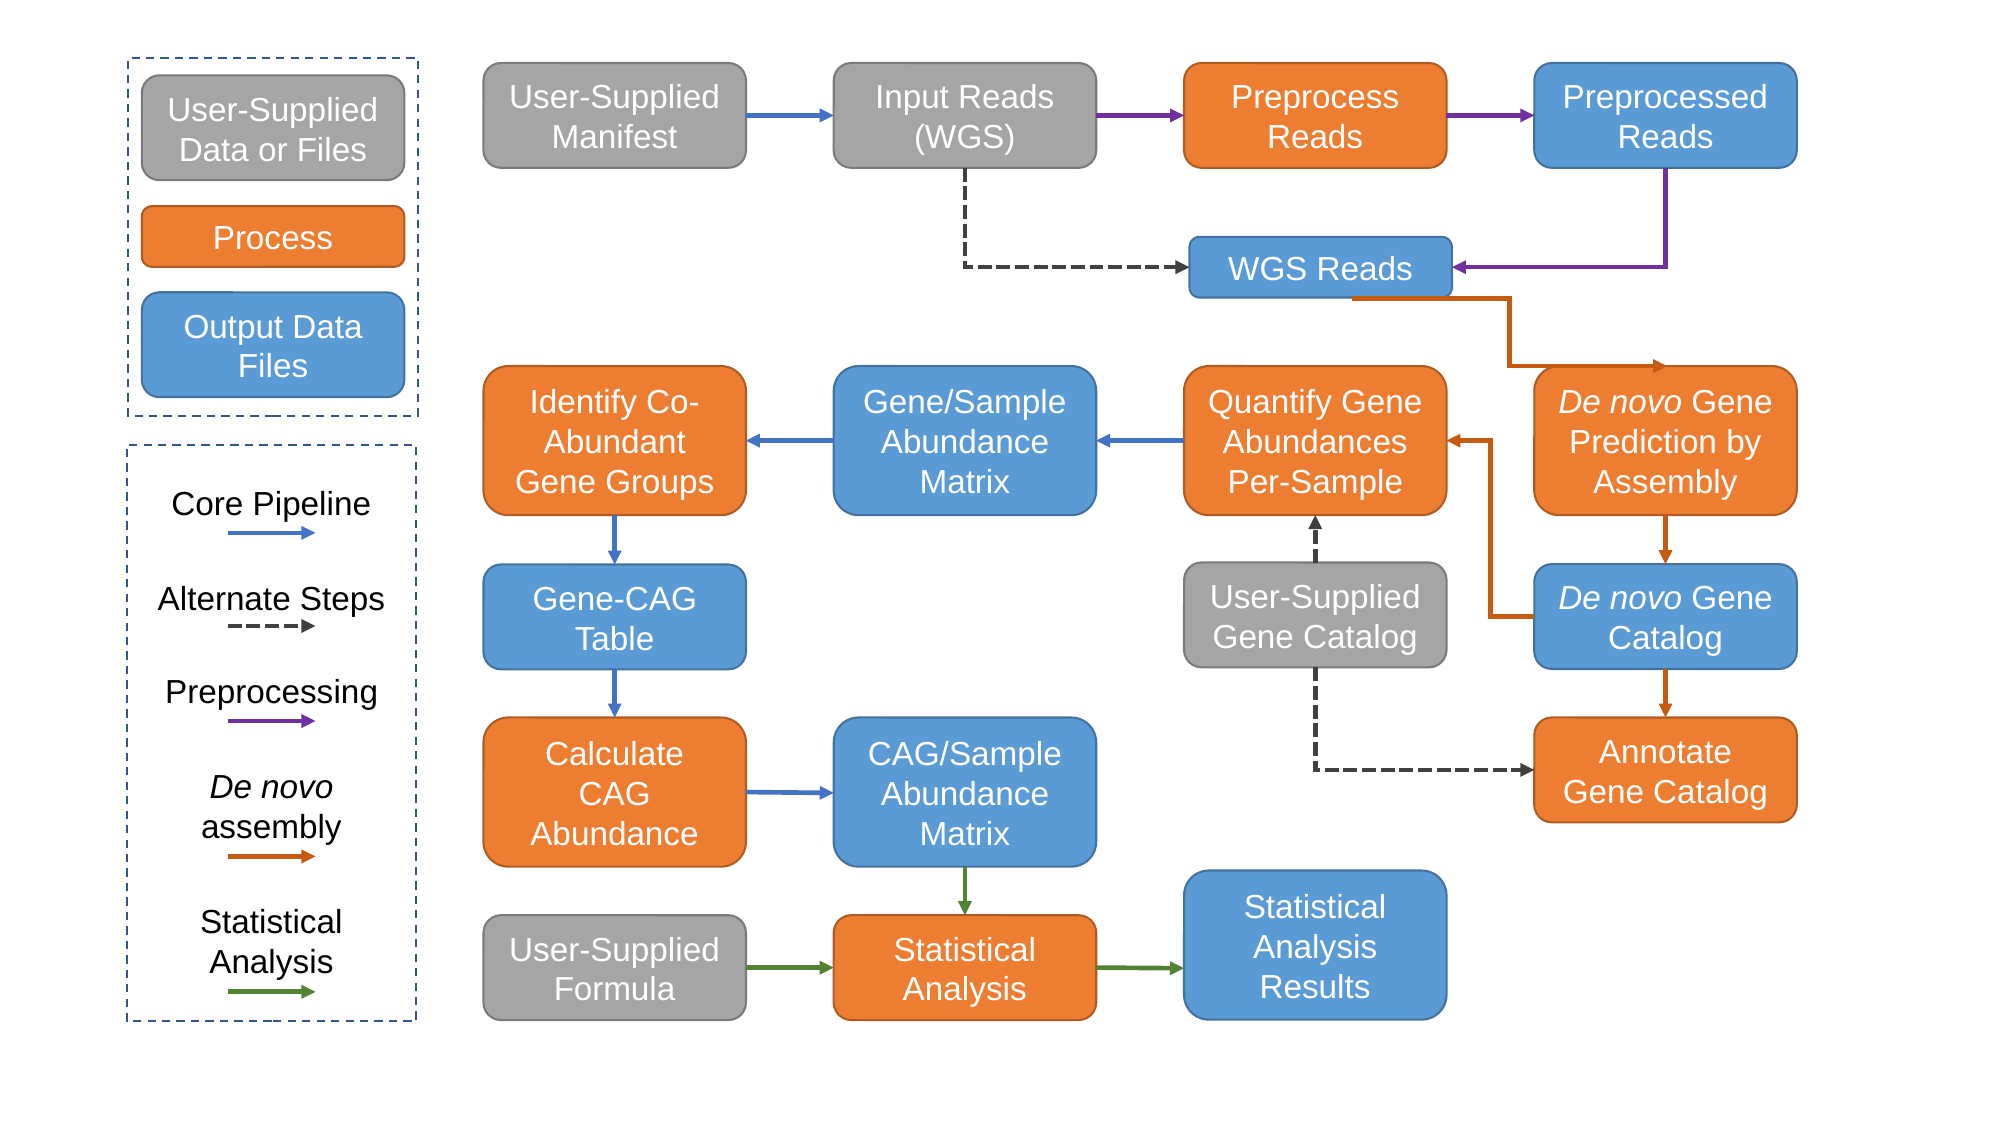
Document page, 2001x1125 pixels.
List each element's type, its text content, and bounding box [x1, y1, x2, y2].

text_box User-Supplied Manifest [482, 61, 748, 169]
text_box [1027, 106, 1127, 331]
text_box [1446, 441, 1535, 618]
text_box User-Supplied Gene Catalog [1182, 561, 1446, 669]
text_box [128, 57, 418, 417]
text_box Statistical Analysis [832, 914, 1098, 1022]
text_box CAG/Sample Abundance Matrix [832, 716, 1098, 868]
text_box De novo Gene Catalog [1533, 563, 1798, 671]
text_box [1509, 111, 1608, 326]
text_box Gene/Sample Abundance Matrix [832, 364, 1098, 517]
text_box User-Supplied Formula [482, 914, 748, 1022]
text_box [1475, 174, 1544, 490]
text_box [126, 444, 417, 1022]
text_box Annotate Gene Catalog [1533, 716, 1798, 824]
text_box Identify Co-Abundant Gene Groups [482, 364, 748, 517]
text_box Preprocess Reads [1182, 61, 1448, 169]
text_box Calculate CAG Abundance [482, 716, 748, 868]
text_box Gene-CAG Table [482, 563, 748, 671]
text_box Preprocessed Reads [1533, 61, 1798, 169]
text_box De novo Gene Prediction by Assembly [1535, 365, 1798, 517]
text_box Statistical Analysis Results [1182, 869, 1448, 1021]
text_box Input Reads (WGS) [832, 61, 1098, 169]
text_box WGS Reads [1188, 235, 1454, 299]
text_box Quantify Gene Abundances Per-Sample [1182, 364, 1448, 517]
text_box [1373, 610, 1476, 830]
